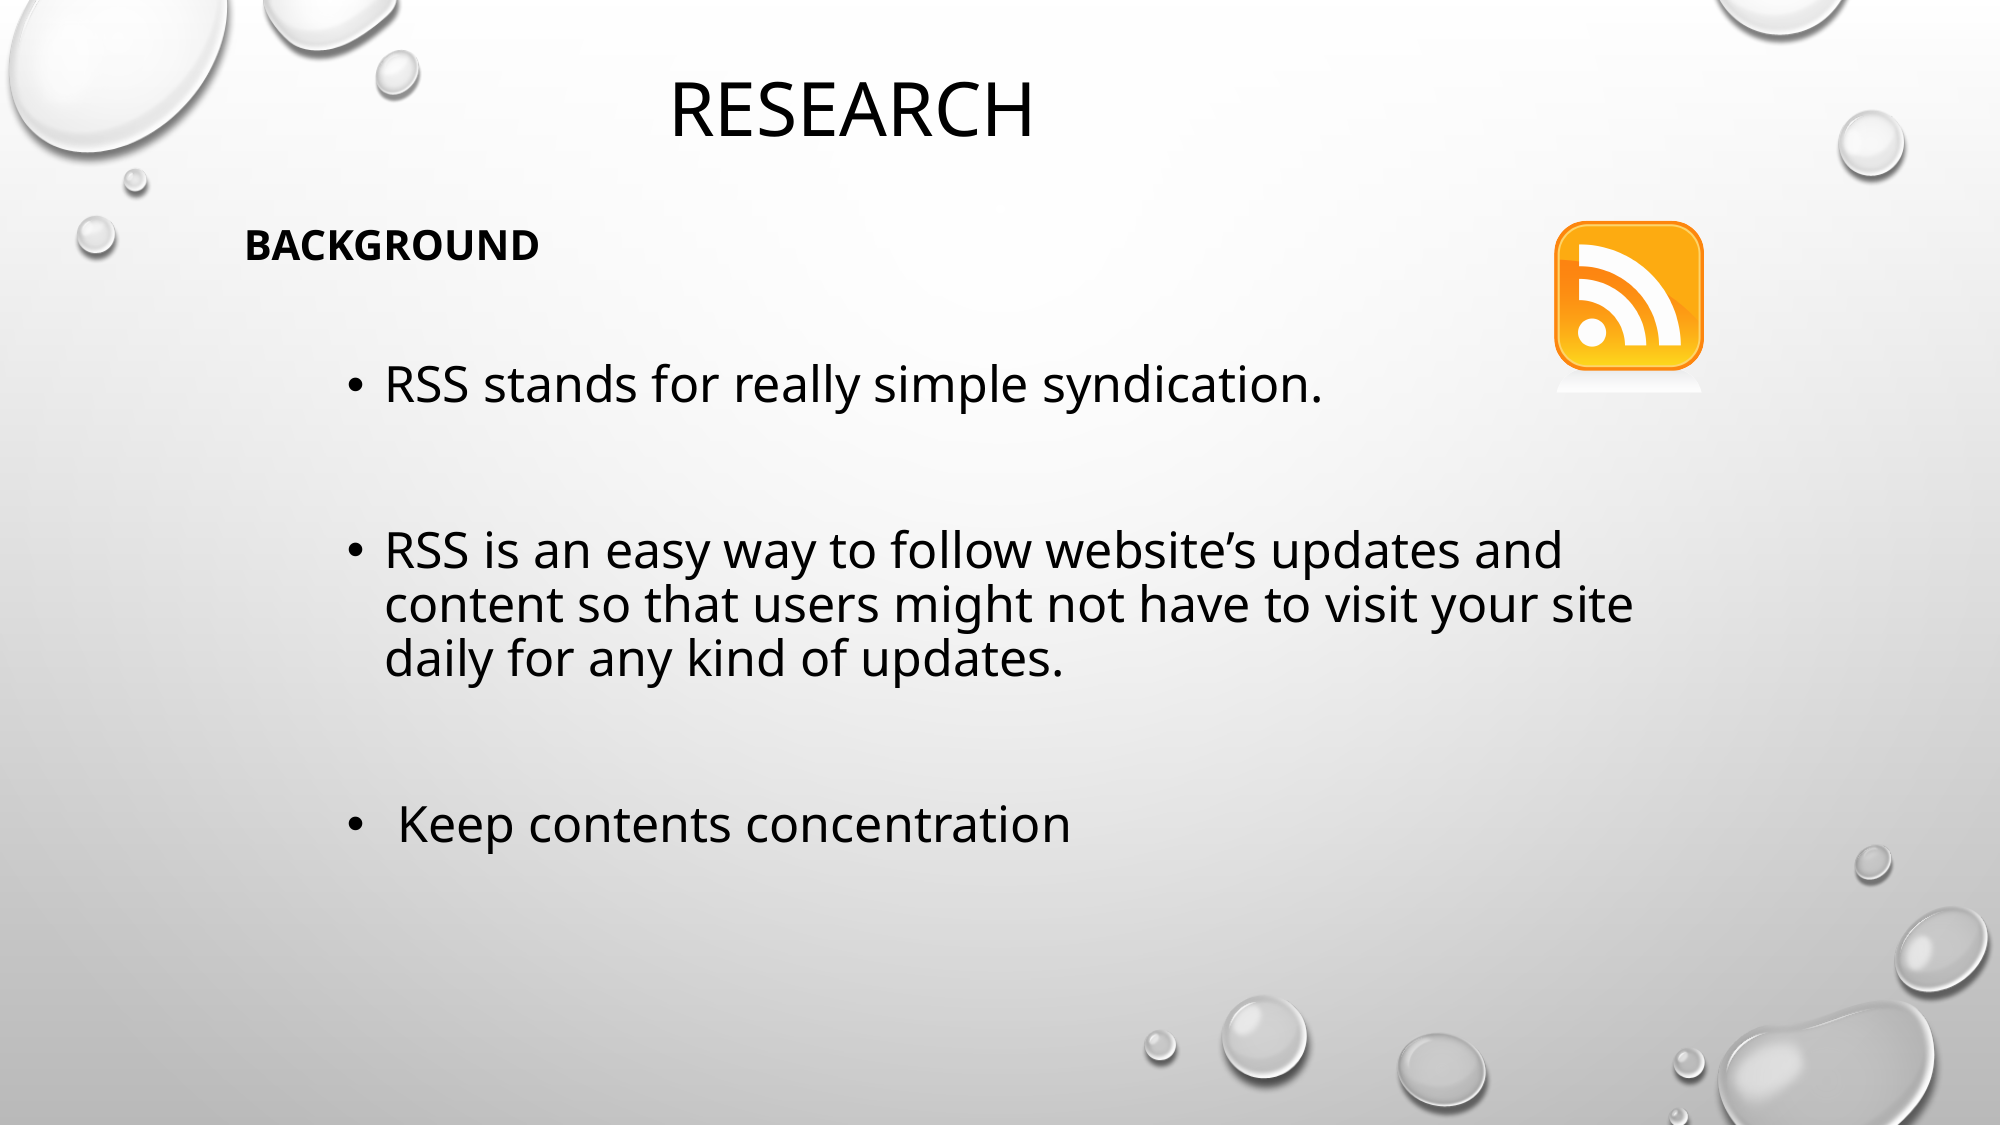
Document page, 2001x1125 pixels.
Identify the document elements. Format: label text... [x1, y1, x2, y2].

title Research [0, 3, 1725, 222]
picture [0, 0, 2000, 1125]
list Background RSS stands for really simple syndication. RSS is an easy way to follow website’s updates and content so that users might not have to visit your site daily for any kind of updates. Keep contents concentration [228, 200, 1762, 1057]
